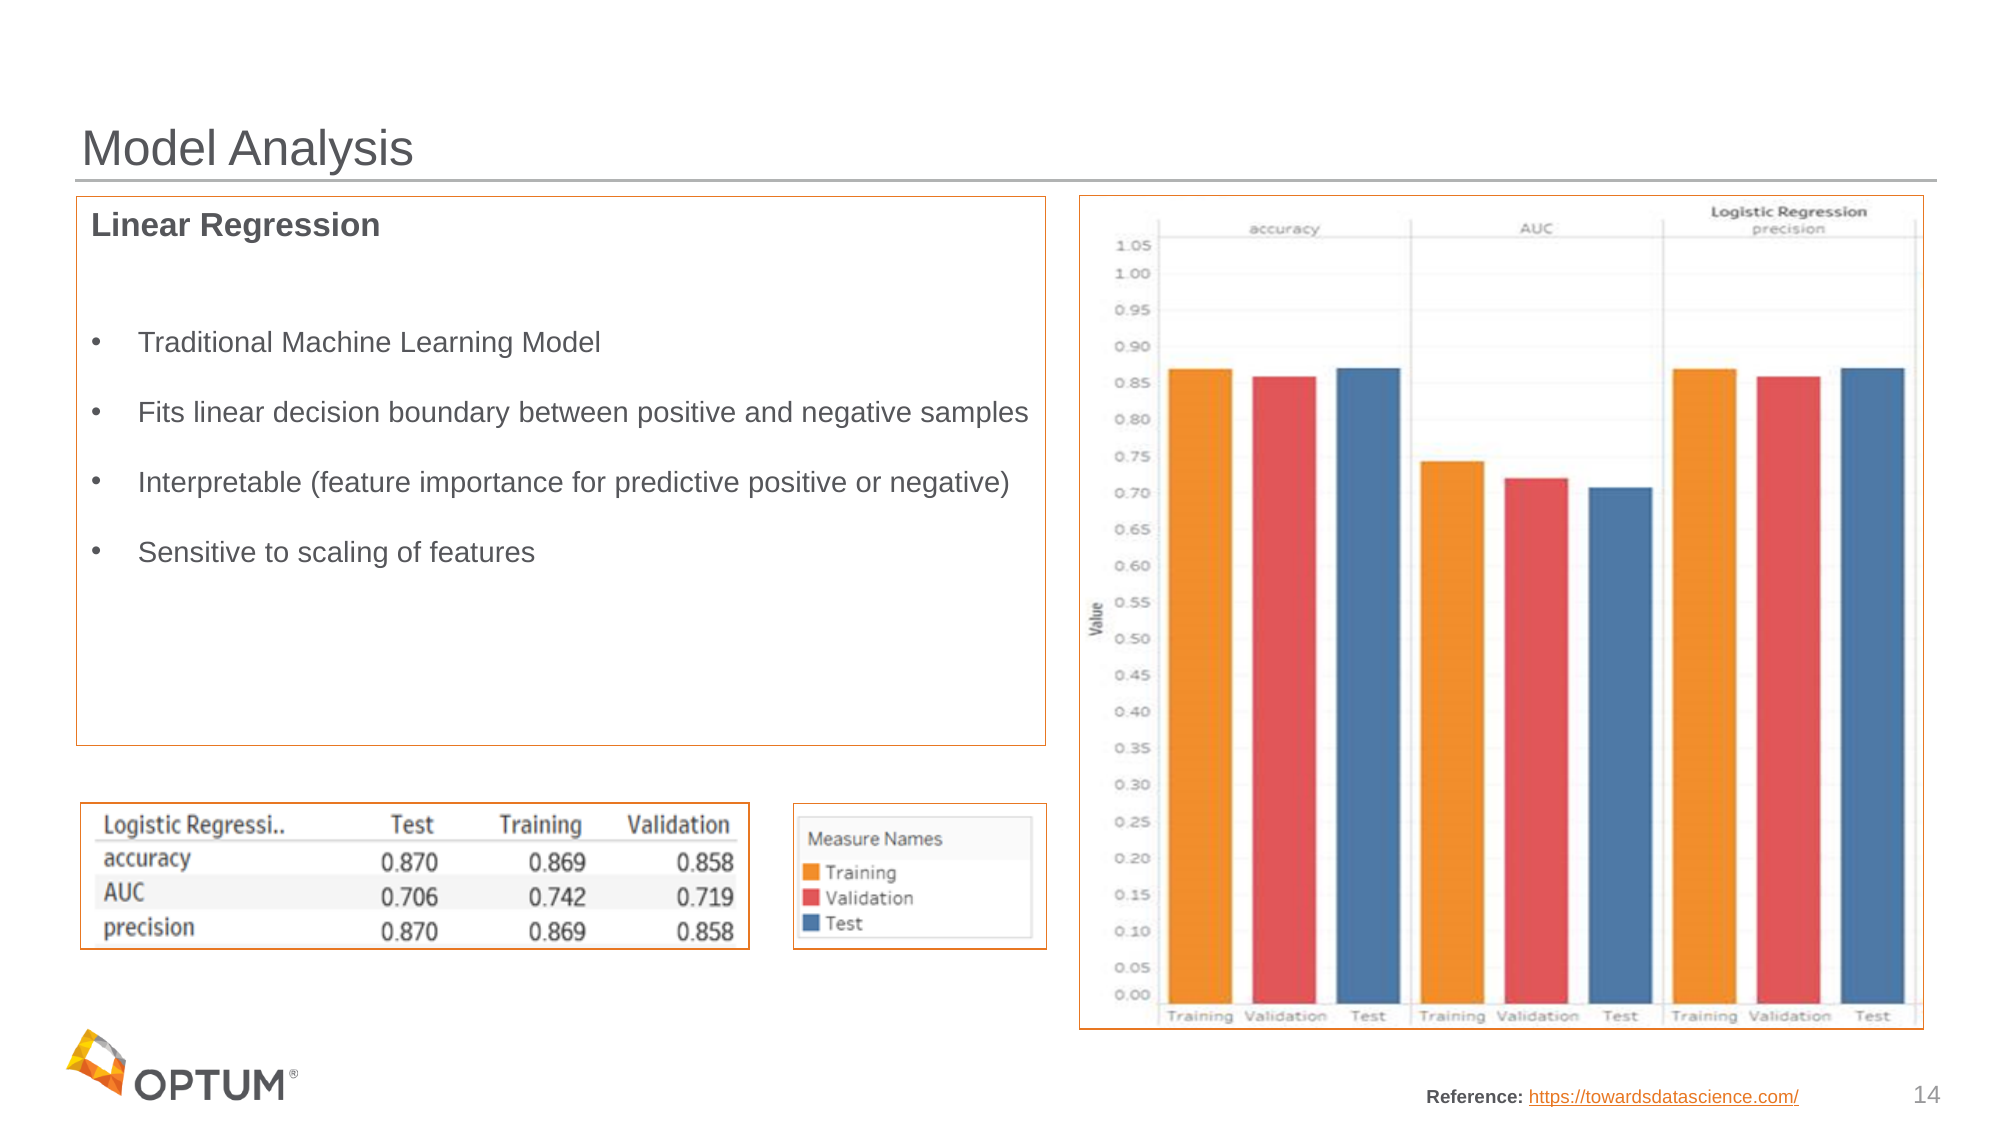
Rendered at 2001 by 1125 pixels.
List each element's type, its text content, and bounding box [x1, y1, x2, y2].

picture [64, 1027, 299, 1101]
title Model Analysis [81, 96, 1938, 177]
slide_number 14 [1840, 1064, 1942, 1124]
text_box Reference: https://towardsdatascience.com/ [1411, 1077, 1824, 1115]
picture [81, 803, 749, 949]
text_box Linear Regression Traditional Machine Learning Model Fits linear decision boundary between positive and negative samples Interpretable (feature importance for predictive positive or negative) Sensitive to scaling of features [76, 196, 1046, 746]
picture [1079, 196, 1923, 1029]
picture [794, 804, 1046, 948]
